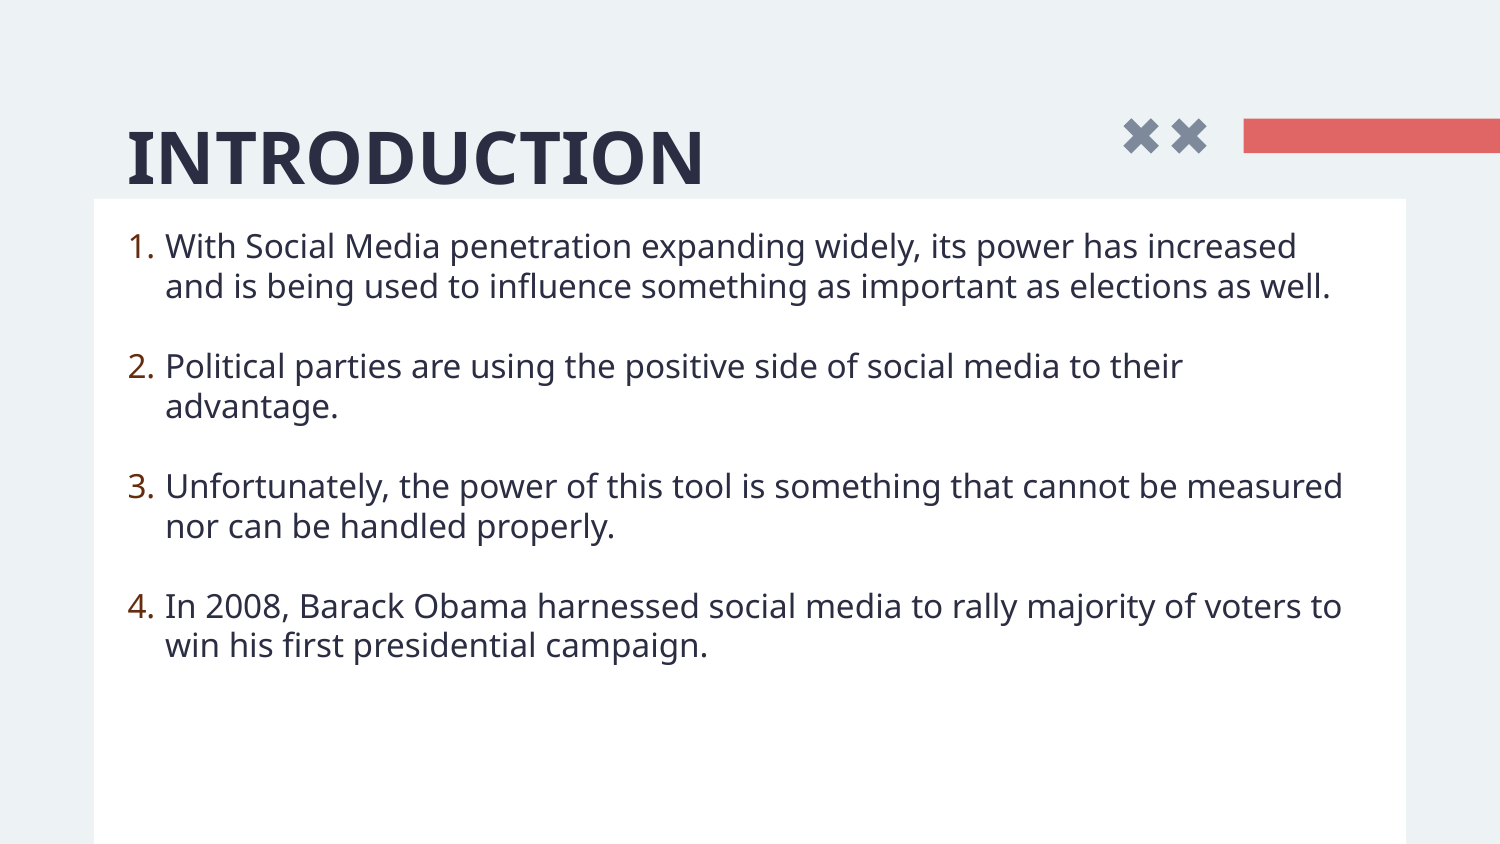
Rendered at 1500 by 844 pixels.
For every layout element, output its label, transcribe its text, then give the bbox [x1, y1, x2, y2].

title INTRODUCTION [112, 96, 933, 191]
list With Social Media penetration expanding widely, its power has increased and is being used to influence something as important as elections as well. Political parties are using the positive side of social media to their advantage. Unfortunately, the power of this tool is something that cannot be measured nor can be handled properly. In 2008, Barack Obama harnessed social media to rally majority of voters to win his first presidential campaign. [112, 210, 1377, 810]
